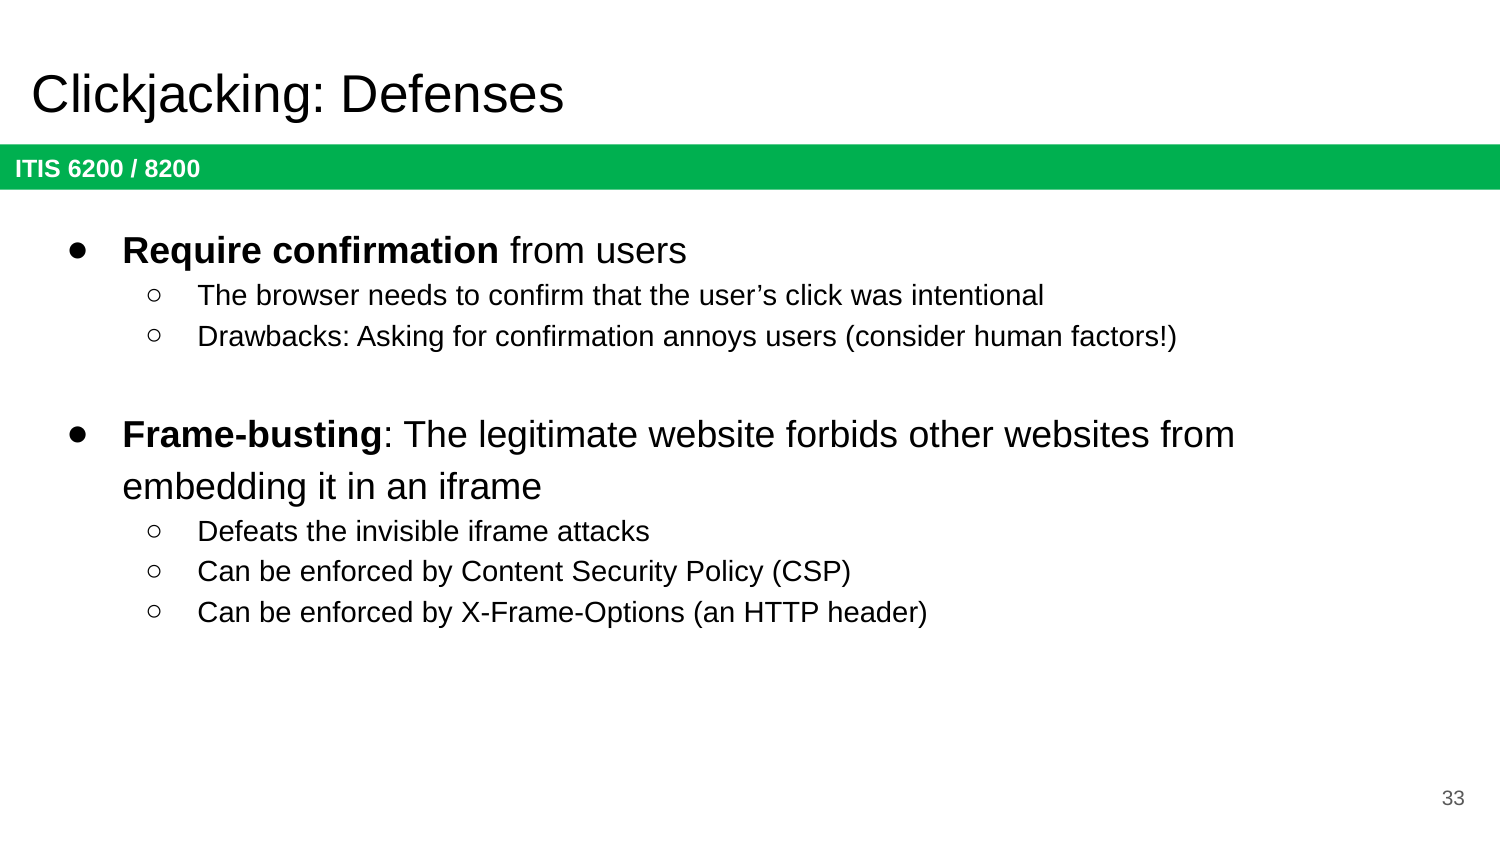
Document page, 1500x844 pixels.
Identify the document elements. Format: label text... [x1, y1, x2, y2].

slide_number 33 [1389, 764, 1480, 830]
list Require confirmation from users The browser needs to confirm that the user’s click was intentional Drawbacks: Asking for confirmation annoys users (consider human factors!) Frame-busting: The legitimate website forbids other websites from embedding it in an iframe Defeats the invisible iframe attacks Can be enforced by Content Security Policy (CSP) Can be enforced by X-Frame-Options (an HTTP header) [32, 204, 1431, 823]
title Clickjacking: Defenses [16, 44, 1415, 139]
